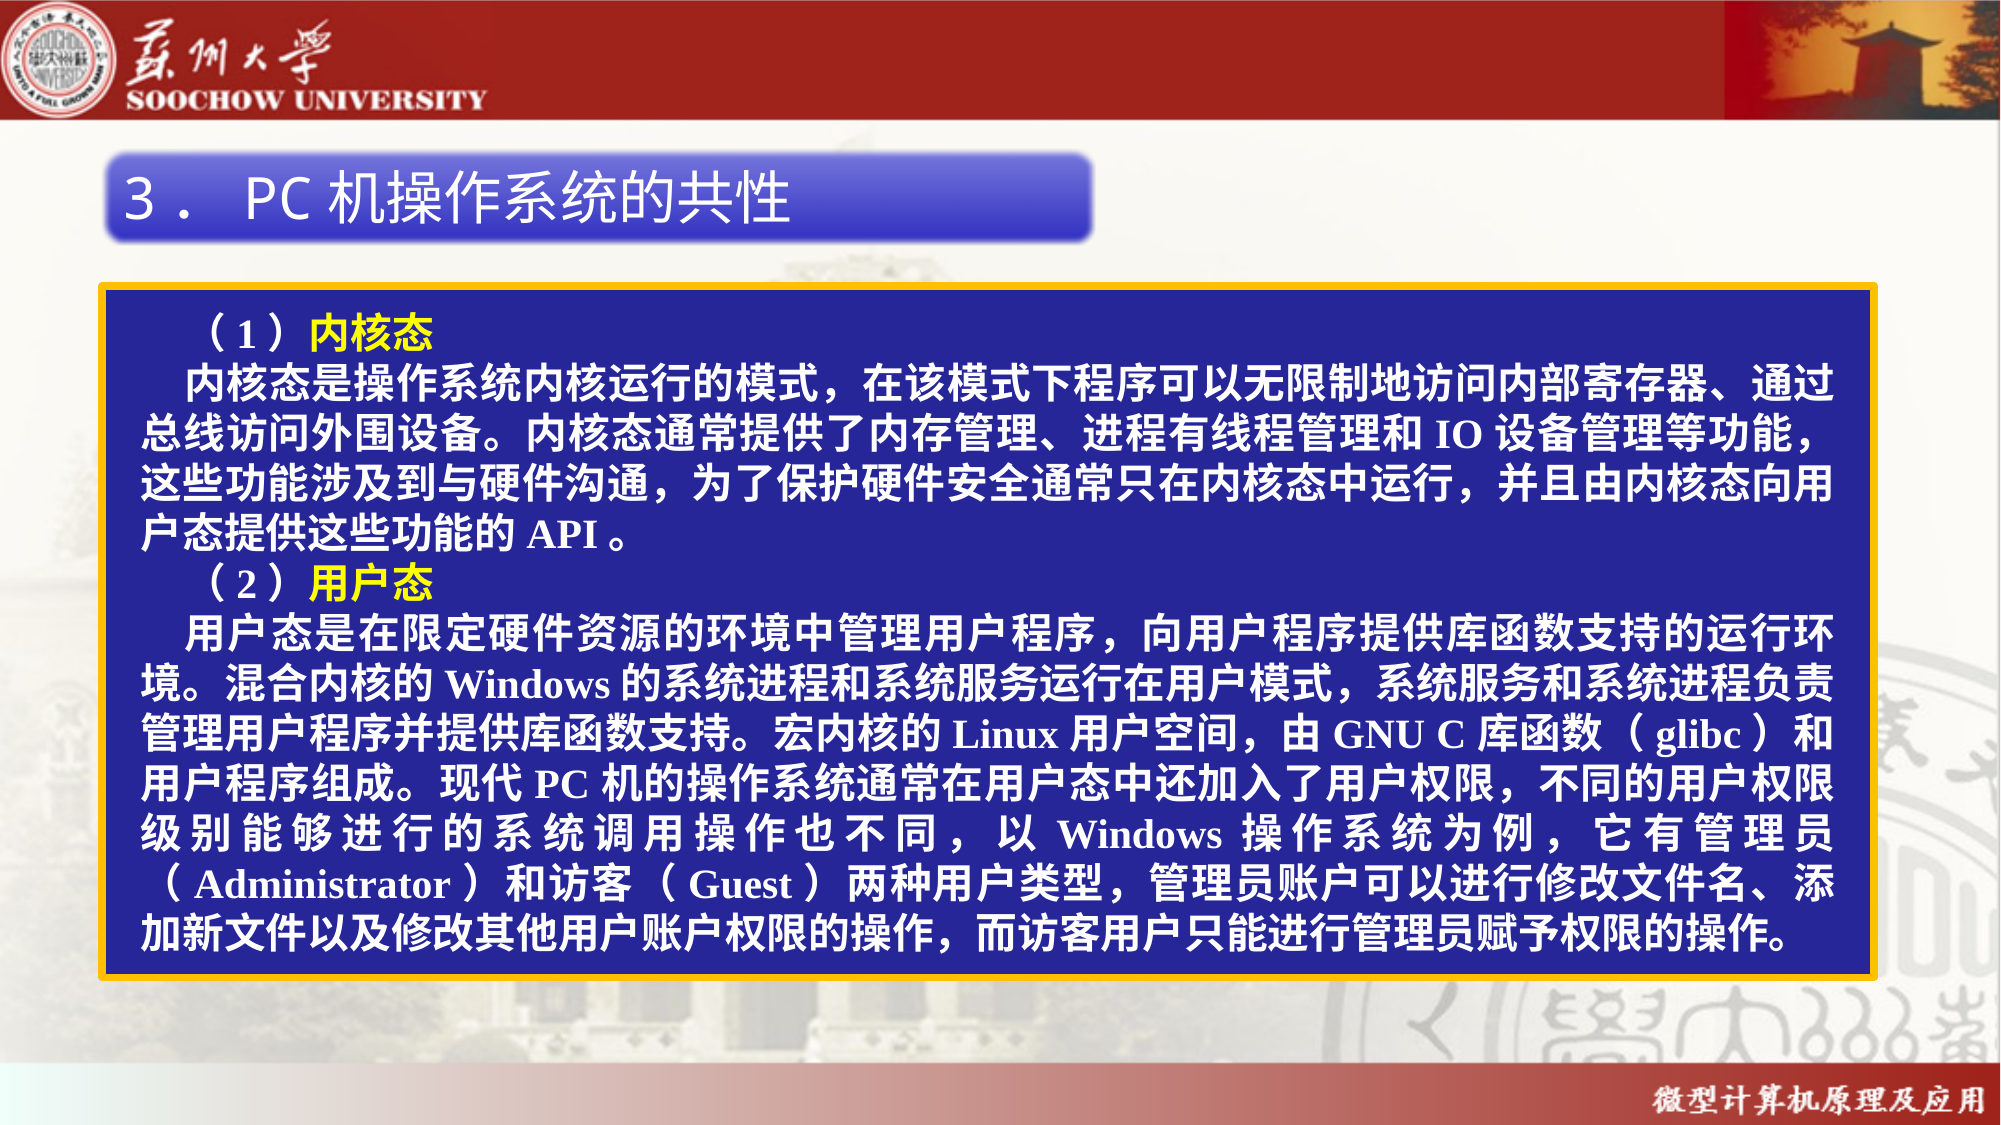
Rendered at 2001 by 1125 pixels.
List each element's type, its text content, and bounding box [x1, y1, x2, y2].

text_box （1）内核态 内核态是操作系统内核运行的模式，在该模式下程序可以无限制地访问内部寄存器、通过总线访问外围设备。内核态通常提供了内存管理、进程有线程管理和IO设备管理等功能，这些功能涉及到与硬件沟通，为了保护硬件安全通常只在内核态中运行，并且由内核态向用户态提供这些功能的API。 （2）用户态 用户态是在限定硬件资源的环境中管理用户程序，向用户程序提供库函数支持的运行环境。混合内核的Windows的系统进程和系统服务运行在用户模式，系统服务和系统进程负责管理用户程序并提供库函数支持。宏内核的Linux用户空间，由GNU C库函数（glibc）和用户程序组成。现代PC机的操作系统通常在用户态中还加入了用户权限，不同的用户权限级别能够进行的系统调用操作也不同，以Windows操作系统为例，它有管理员（Administrator）和访客（Guest）两种用户类型，管理员账户可以进行修改文件名、添加新文件以及修改其他用户账户权限的操作，而访客用户只能进行管理员赋予权限的操作。 [102, 285, 1875, 978]
picture [0, 0, 2001, 1125]
text_box 3．PC机操作系统的共性 [113, 160, 1086, 237]
